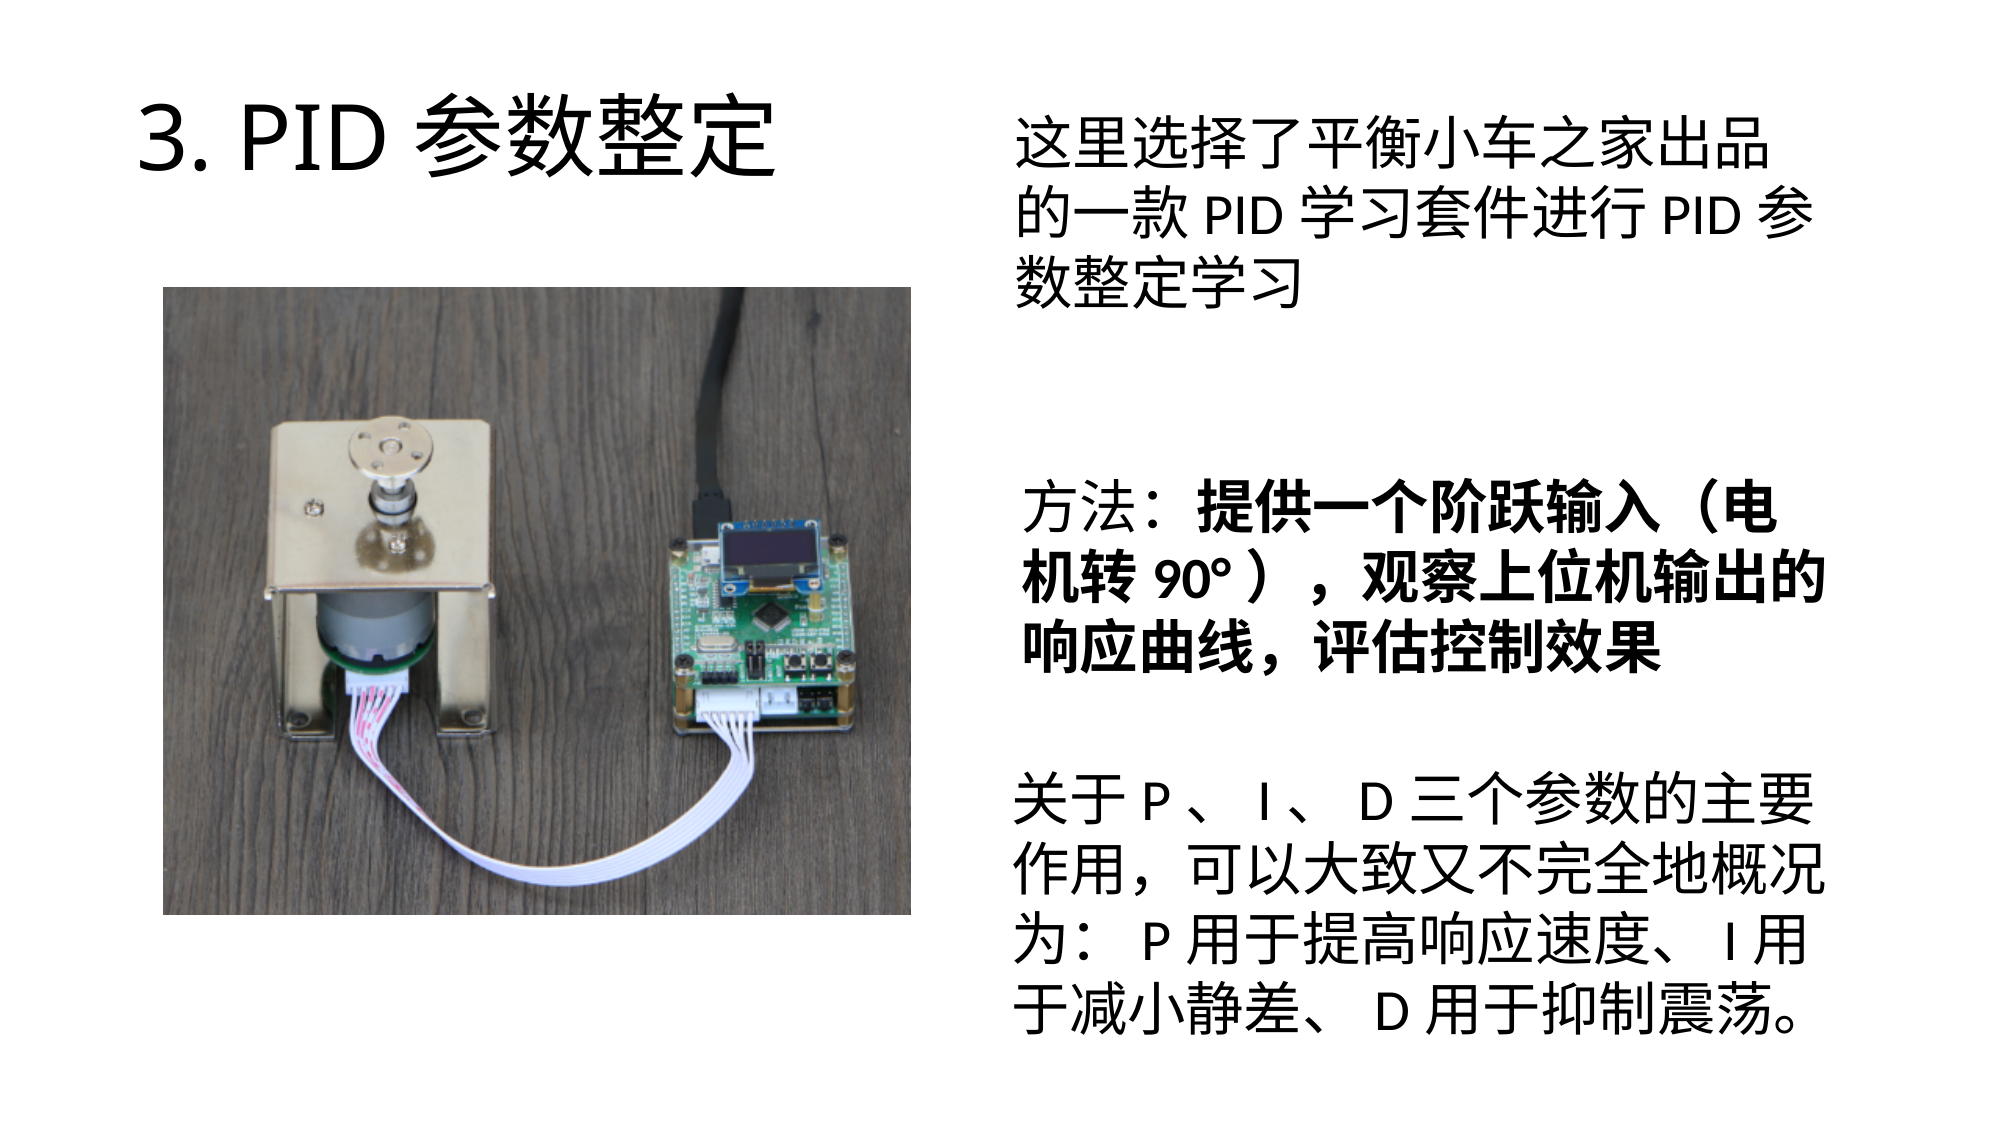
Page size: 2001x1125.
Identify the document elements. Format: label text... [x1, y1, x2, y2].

picture [163, 287, 911, 915]
title 3. PID参数整定 [121, 32, 1847, 250]
text_box 方法：提供一个阶跃输入（电机转90°），观察上位机输出的响应曲线，评估控制效果 [1006, 462, 1852, 688]
text_box 关于P、I、D三个参数的主要作用，可以大致又不完全地概况为：P用于提高响应速度、I用于减小静差、D用于抑制震荡。 [996, 754, 1881, 1050]
text_box 这里选择了平衡小车之家出品的一款PID学习套件进行PID参数整定学习 [1000, 98, 1834, 324]
